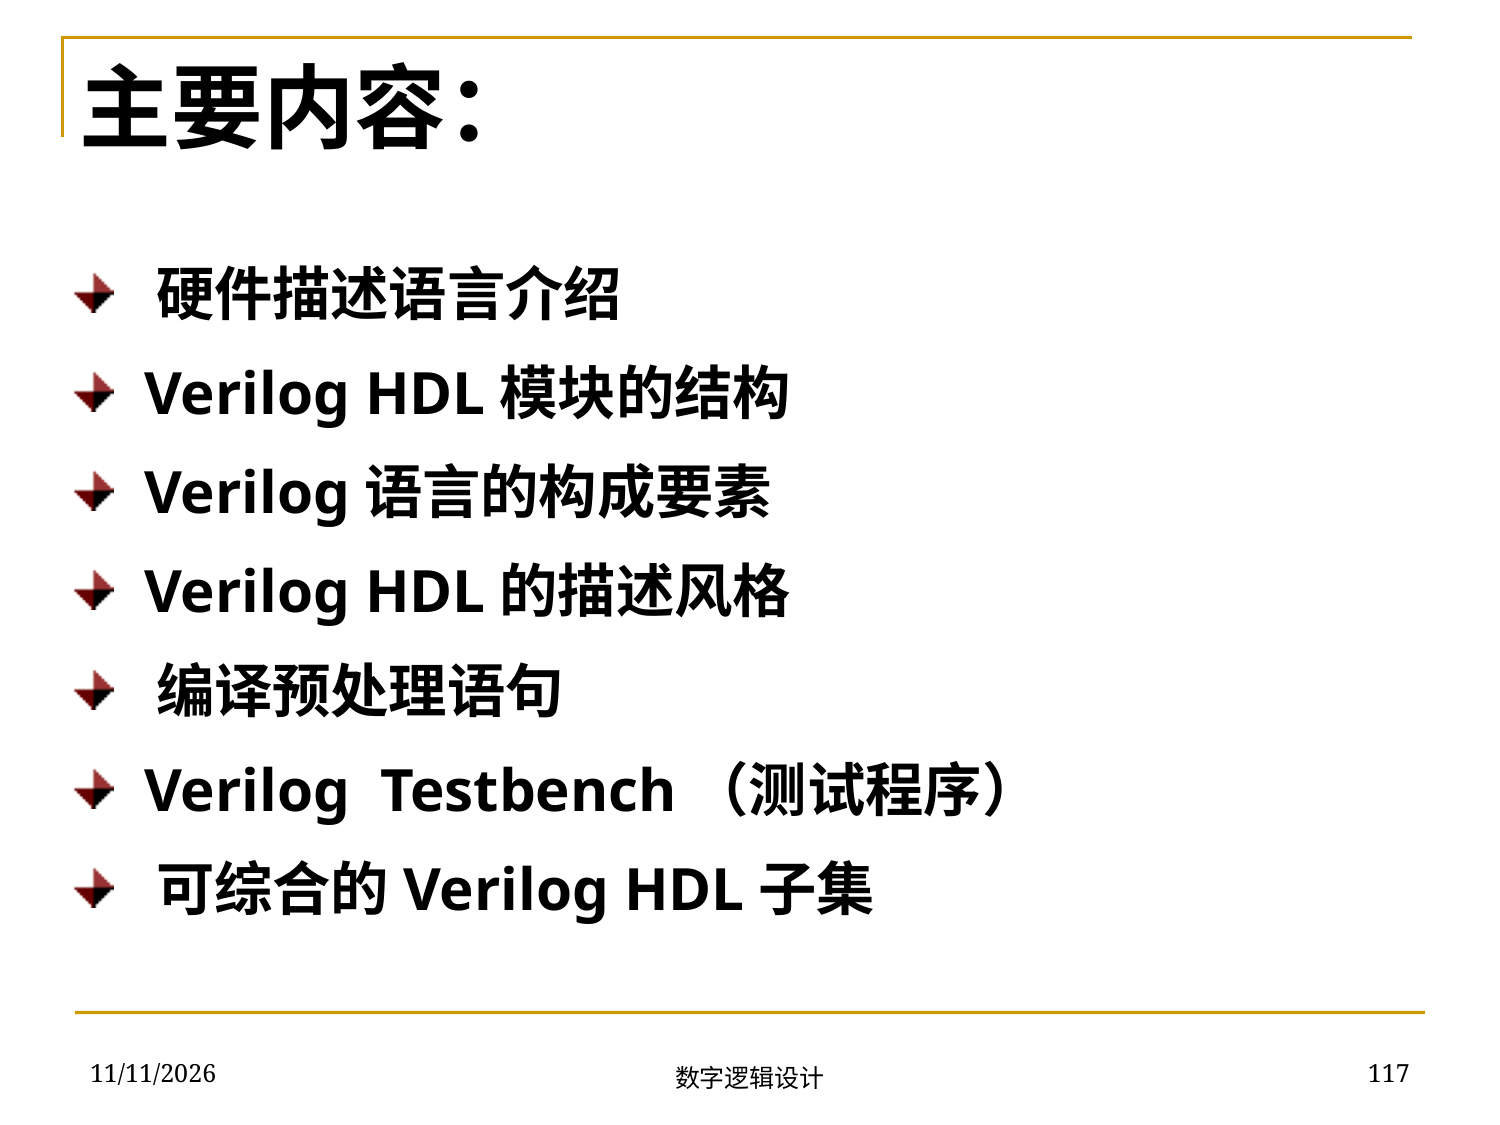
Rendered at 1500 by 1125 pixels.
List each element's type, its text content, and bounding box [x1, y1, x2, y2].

picture [72, 469, 114, 511]
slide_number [74, 1023, 426, 1100]
slide_number 117 [1074, 1023, 1426, 1100]
picture [72, 767, 114, 809]
text_box 硬件描述语言介绍 Verilog HDL模块的结构 Verilog语言的构成要素 Verilog HDL的描述风格 编译预处理语句 Verilog Testbench（测试程序） 可综合的Verilog HDL子集 [57, 231, 1436, 787]
picture [72, 271, 114, 313]
text_box 主要内容： [64, 42, 1010, 168]
picture [72, 370, 114, 412]
footer 数字逻辑设计 [512, 1024, 988, 1101]
picture [72, 866, 114, 908]
picture [72, 568, 114, 610]
picture [72, 668, 114, 710]
